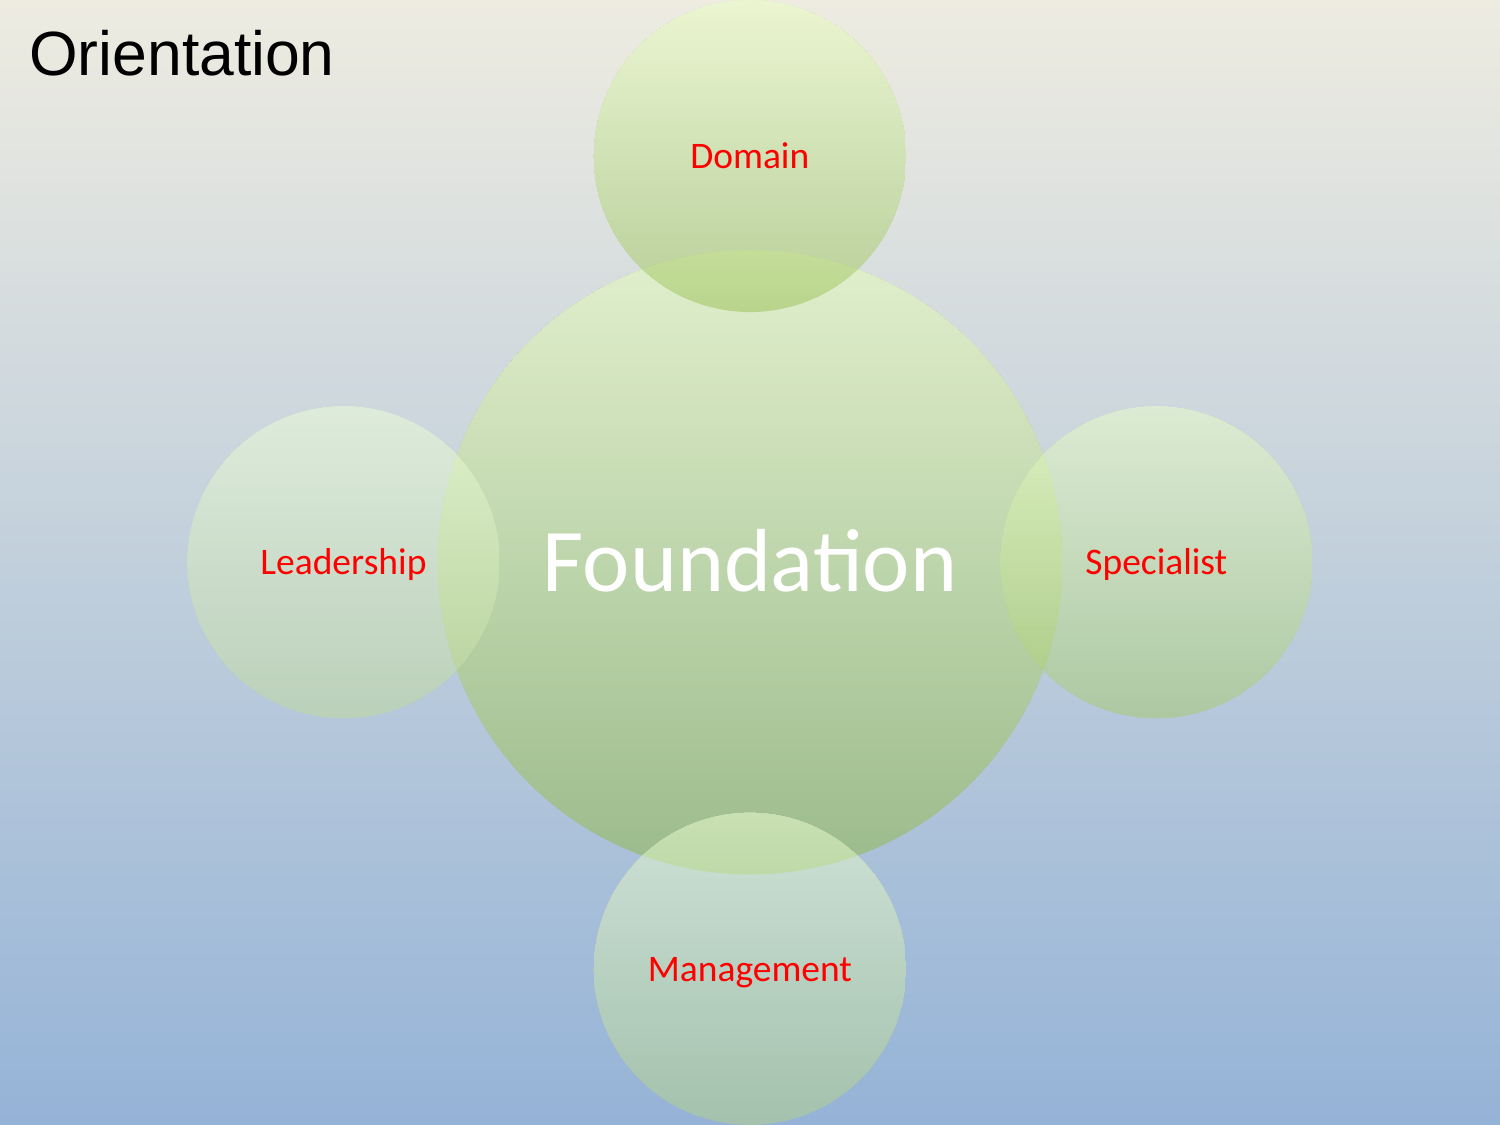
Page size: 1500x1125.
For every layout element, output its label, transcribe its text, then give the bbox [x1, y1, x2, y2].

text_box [187, 0, 1313, 1125]
title Orientation [0, 12, 182, 88]
